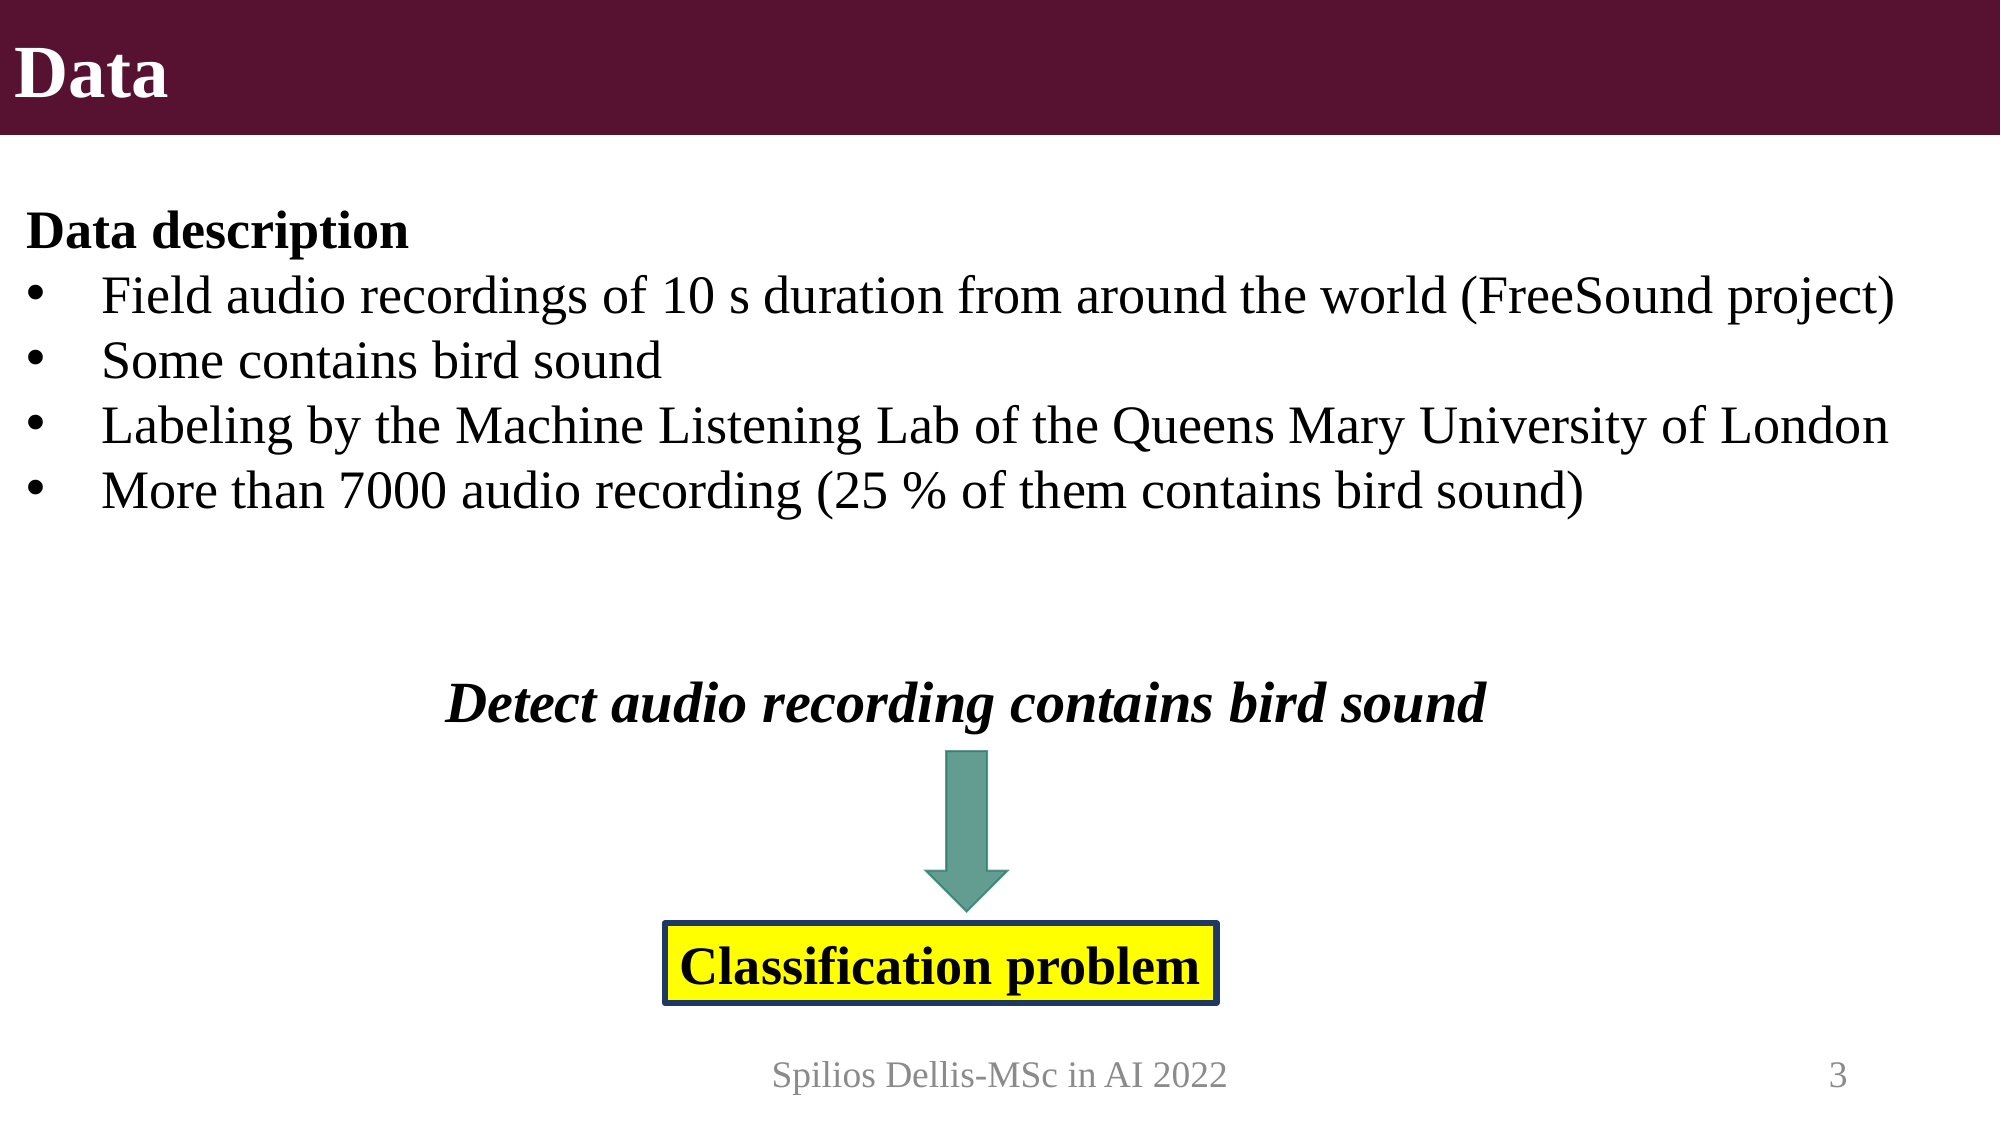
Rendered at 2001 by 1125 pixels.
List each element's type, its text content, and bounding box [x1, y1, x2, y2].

text_box Data description Field audio recordings of 10 s duration from around the world (FreeSound project) Some contains bird sound Labeling by the Machine Listening Lab of the Queens Mary University of London More than 7000 audio recording (25 % of them contains bird sound) [11, 186, 1975, 527]
text_box Data [0, 0, 2000, 135]
footer Spilios Dellis-MSc in AI 2022 [662, 1042, 1338, 1103]
slide_number 3 [1412, 1042, 1863, 1103]
text_box Classification problem [664, 923, 1217, 1003]
text_box Detect audio recording contains bird sound [279, 657, 1655, 742]
text_box [923, 750, 1011, 914]
